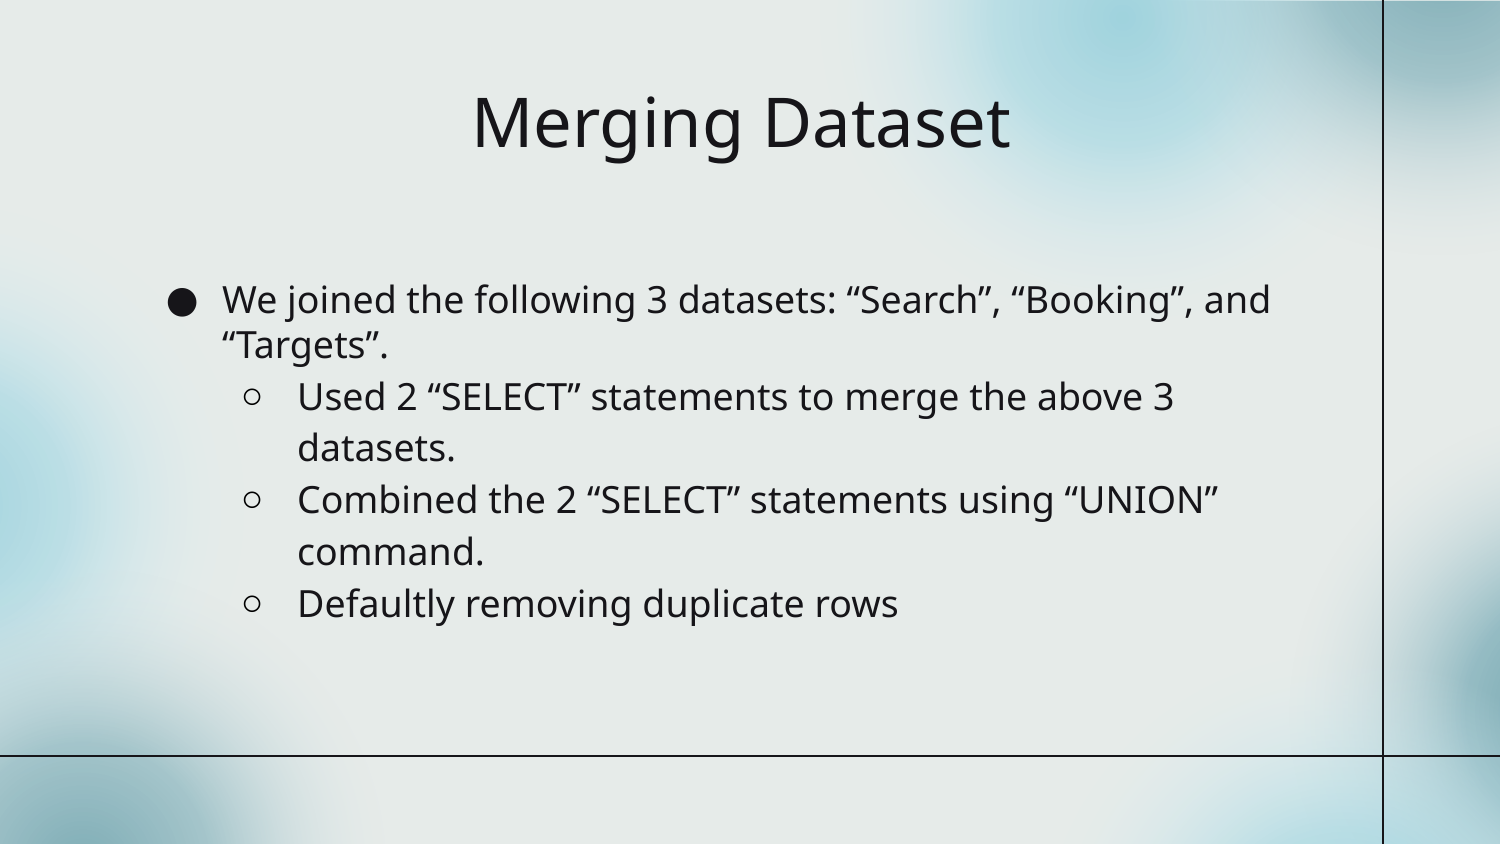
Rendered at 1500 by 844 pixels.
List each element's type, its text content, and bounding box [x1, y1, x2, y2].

title Merging Dataset [116, 72, 1384, 167]
list We joined the following 3 datasets: “Search”, “Booking”, and “Targets”. Used 2 “SELECT” statements to merge the above 3 datasets. Combined the 2 “SELECT” statements using “UNION” command. Defaultly removing duplicate rows [132, 260, 1295, 583]
